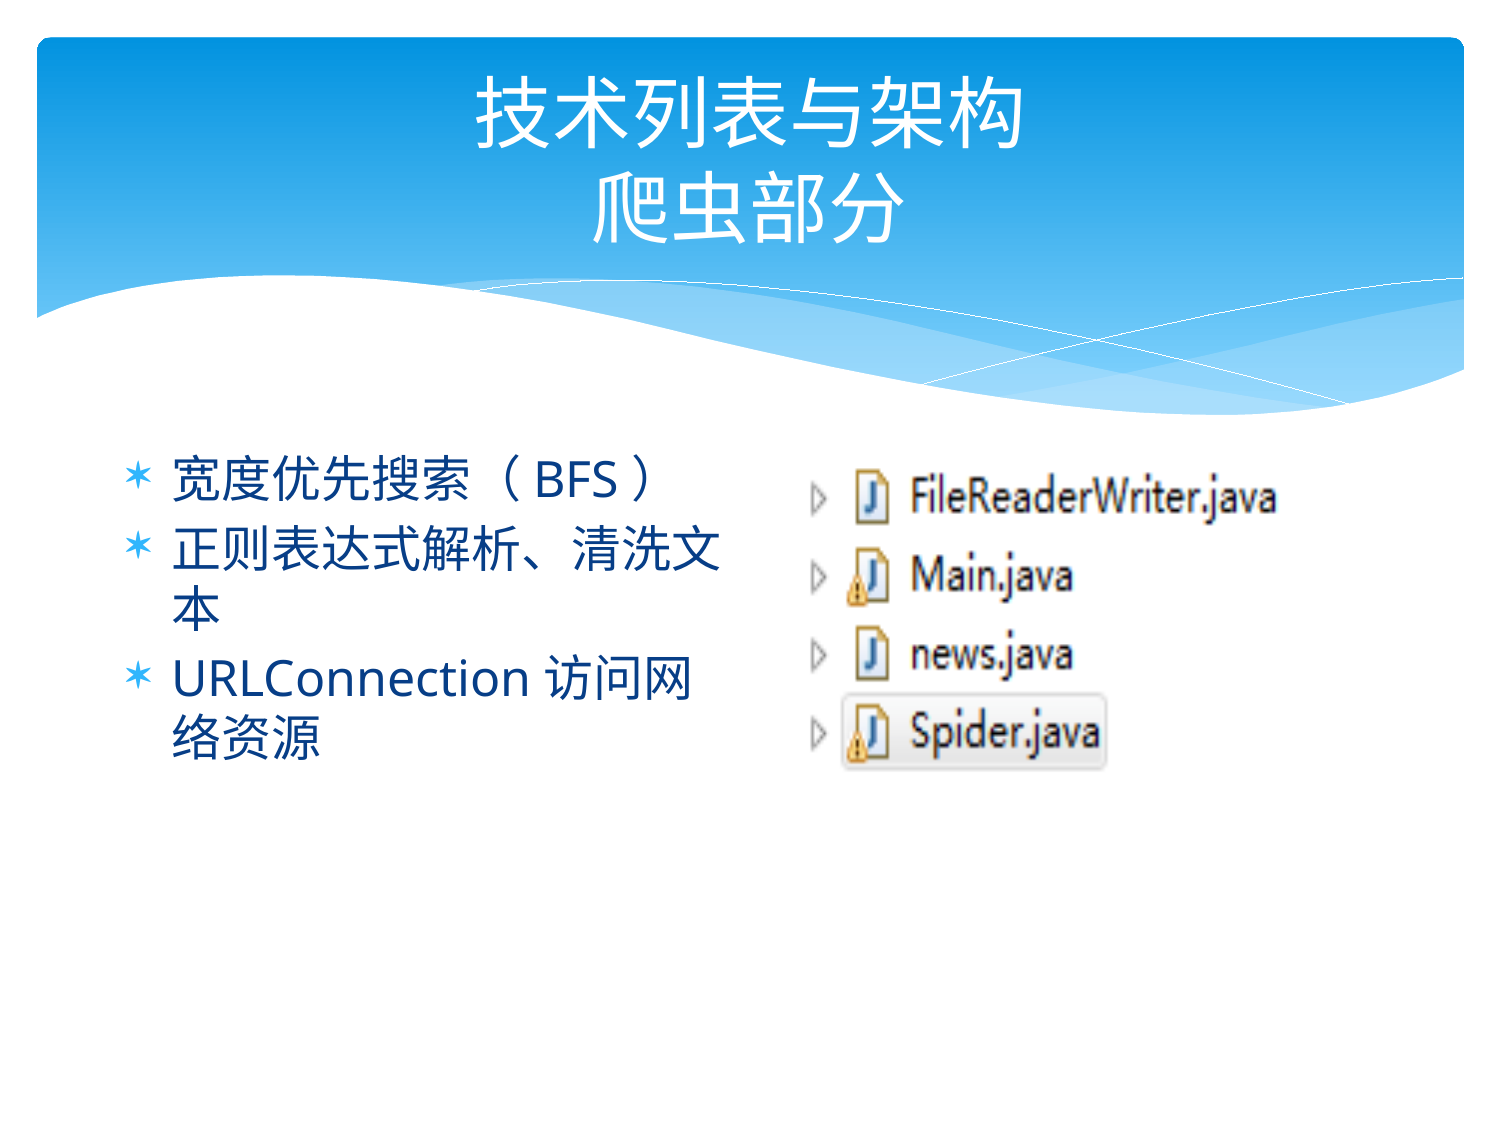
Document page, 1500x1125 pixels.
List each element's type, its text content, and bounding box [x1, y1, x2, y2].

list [796, 467, 1378, 776]
list 宽度优先搜索（BFS） 正则表达式解析、清洗文本 URLConnection访问网络资源 [111, 439, 738, 1005]
title 技术列表与架构 爬虫部分 [75, 55, 1425, 261]
